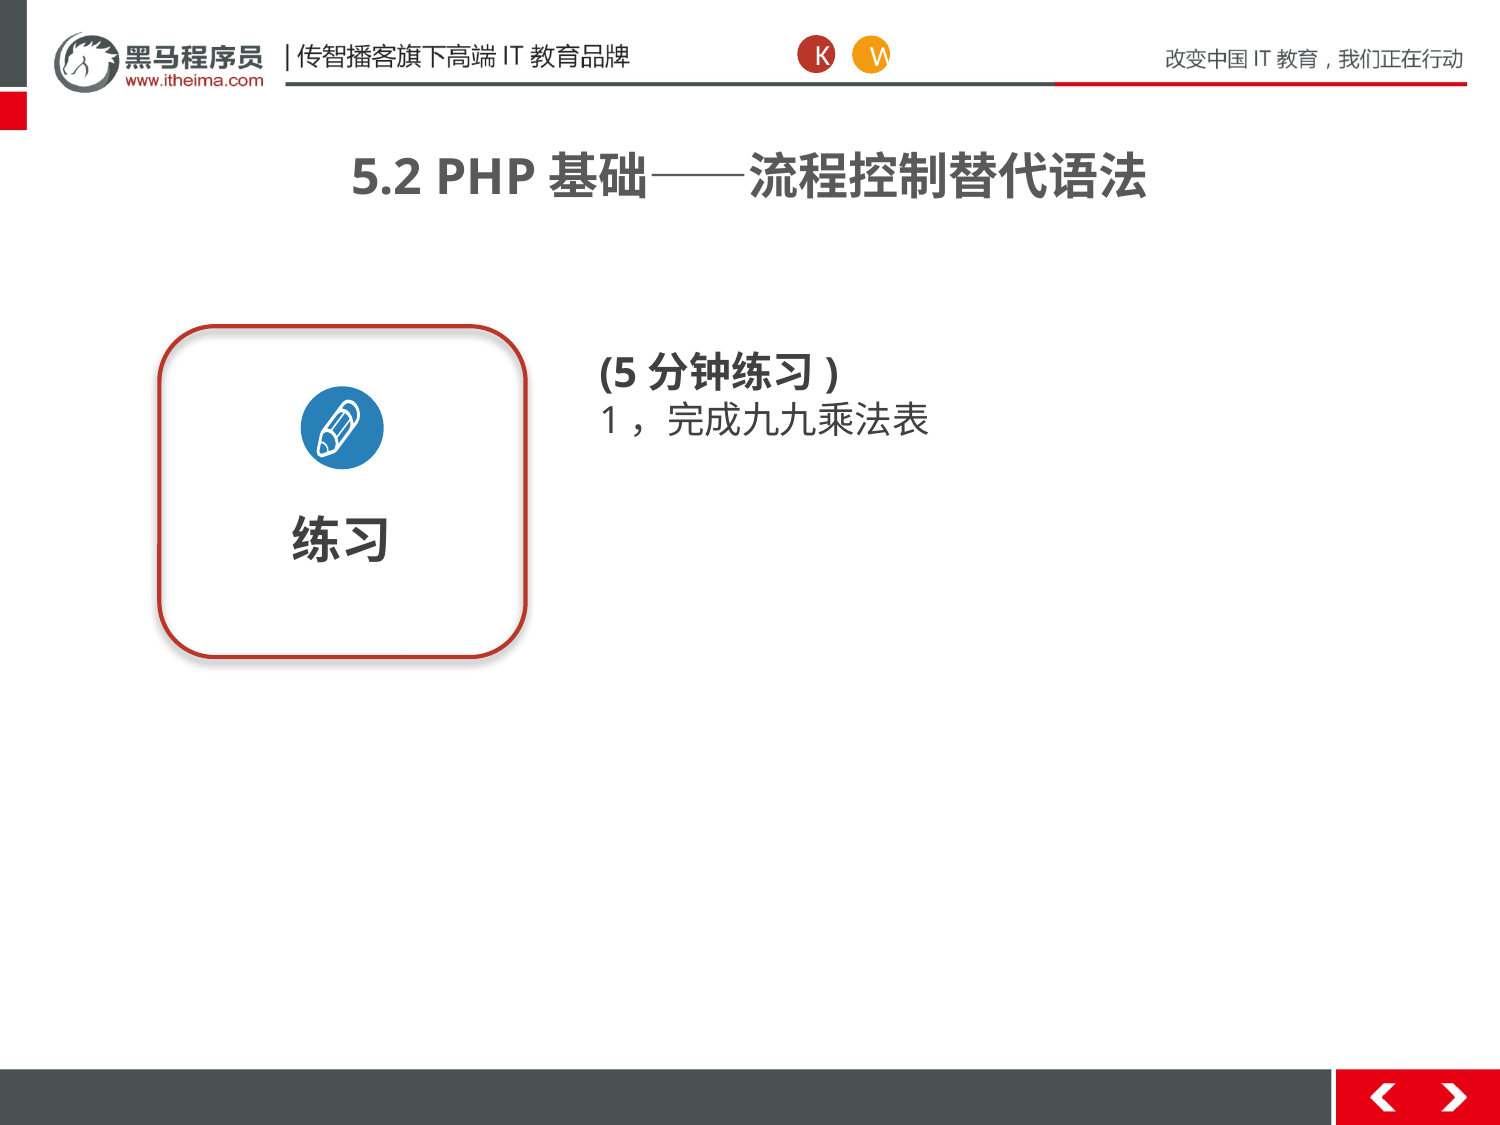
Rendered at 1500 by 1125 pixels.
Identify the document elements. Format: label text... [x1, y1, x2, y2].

picture [0, 0, 1500, 137]
text_box K [795, 32, 838, 76]
picture [0, 209, 1500, 1125]
text_box W [850, 33, 893, 76]
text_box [159, 326, 526, 658]
text_box (5分钟练习) 1，完成九九乘法表 [584, 338, 1459, 449]
text_box 5.2 PHP基础——流程控制替代语法 [0, 137, 1500, 209]
